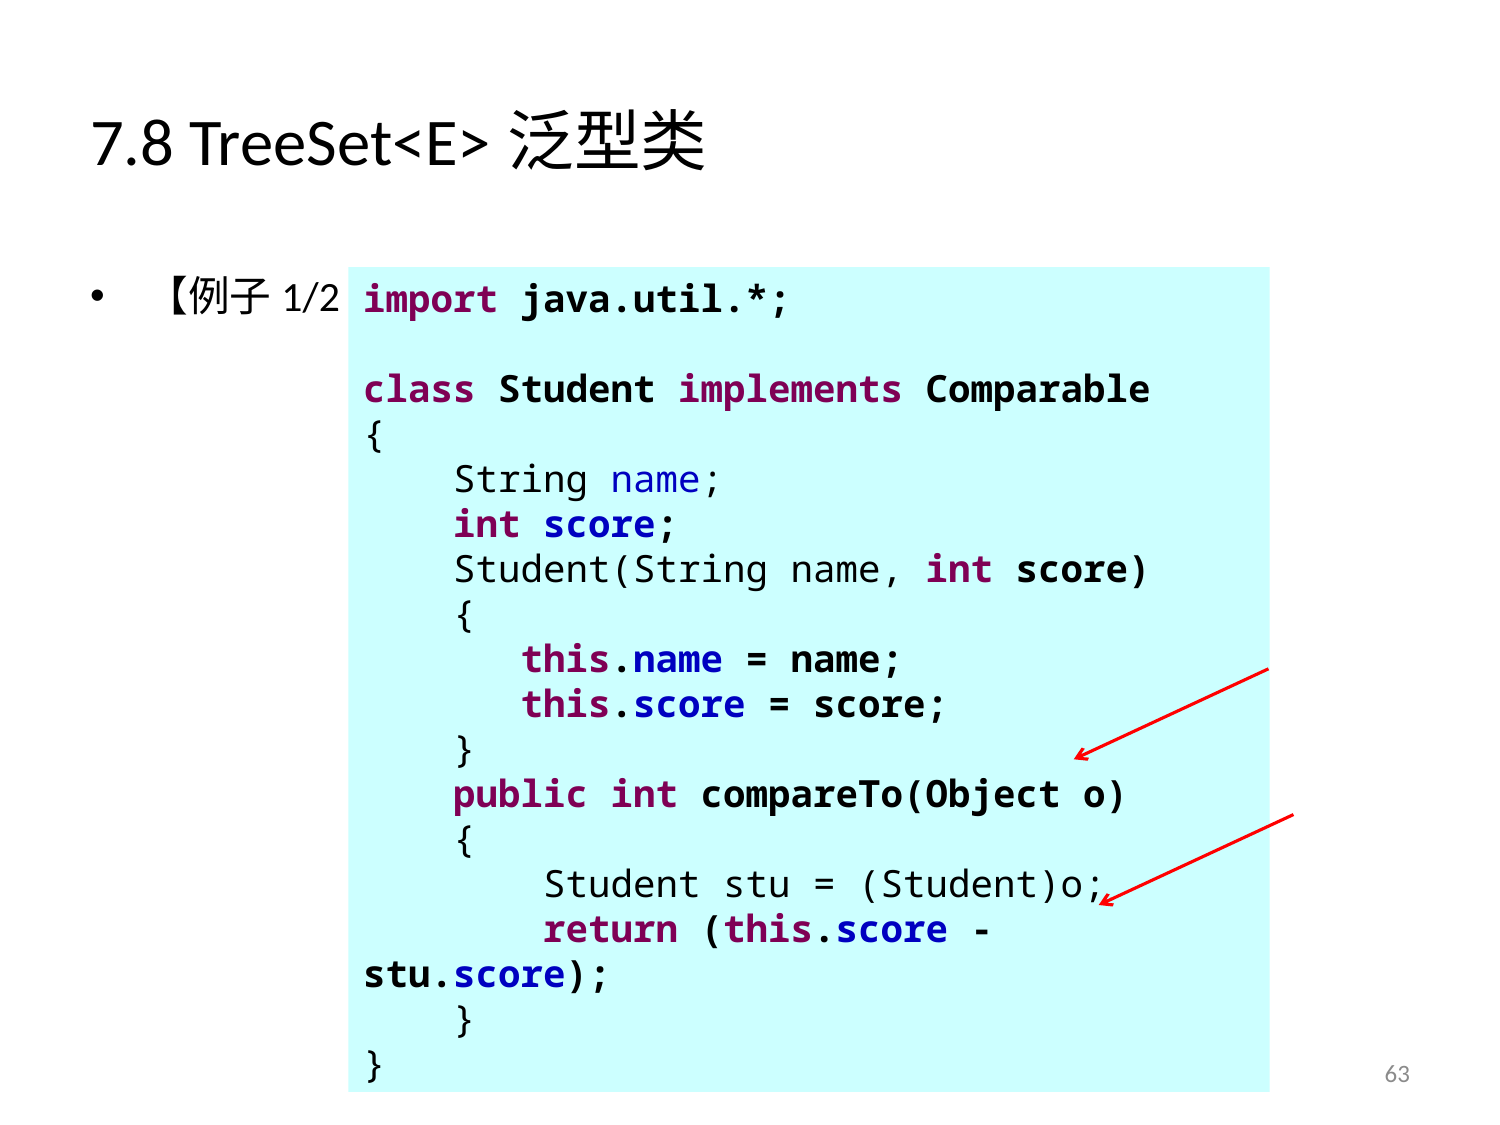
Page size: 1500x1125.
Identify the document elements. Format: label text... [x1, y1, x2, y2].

slide_number 63 [1074, 1042, 1425, 1103]
title 7.8 TreeSet<E>泛型类 [75, 45, 1425, 233]
text_box import java.util.*; class Student implements Comparable { String name; int score; Student(String name, int score) { this.name = name; this.score = score; } public int compareTo(Object o) { Student stu = (Student)o; return (this.score - stu.score); } } [348, 267, 1270, 1092]
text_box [1073, 668, 1269, 760]
list 【例子1/2】 [75, 262, 1425, 1005]
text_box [1098, 814, 1294, 906]
